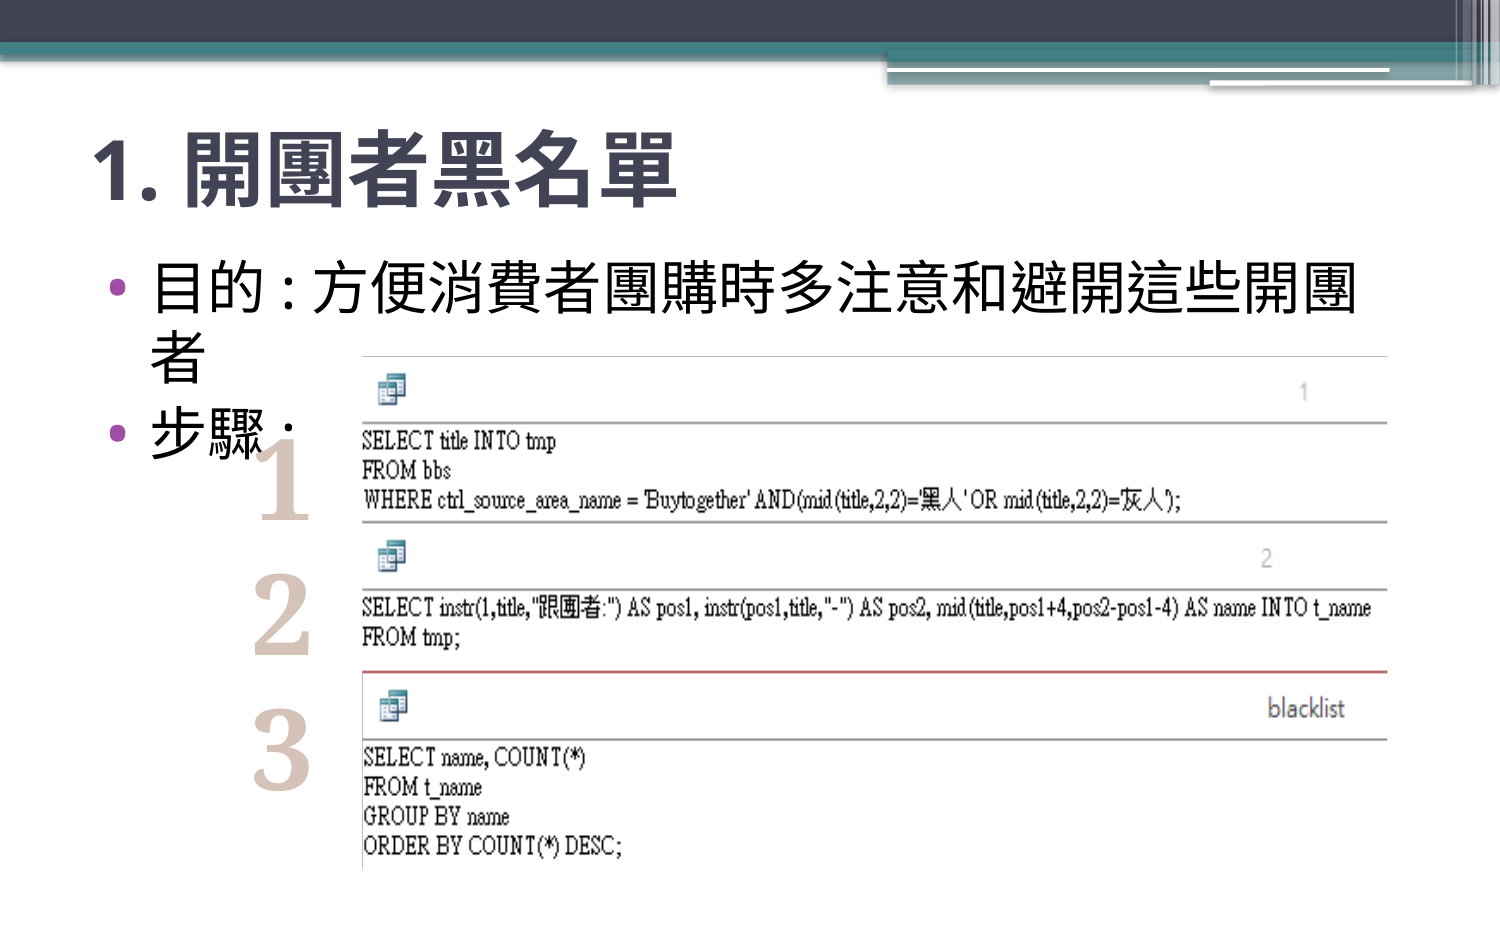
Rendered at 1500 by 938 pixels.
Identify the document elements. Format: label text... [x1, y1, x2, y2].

list 目的:方便消費者團購時多注意和避開這些開團者 步驟: [75, 243, 1425, 899]
picture [362, 355, 1388, 869]
title 1.開團者黑名單 [75, 93, 1425, 240]
text_box 1 2 3 [236, 400, 330, 821]
